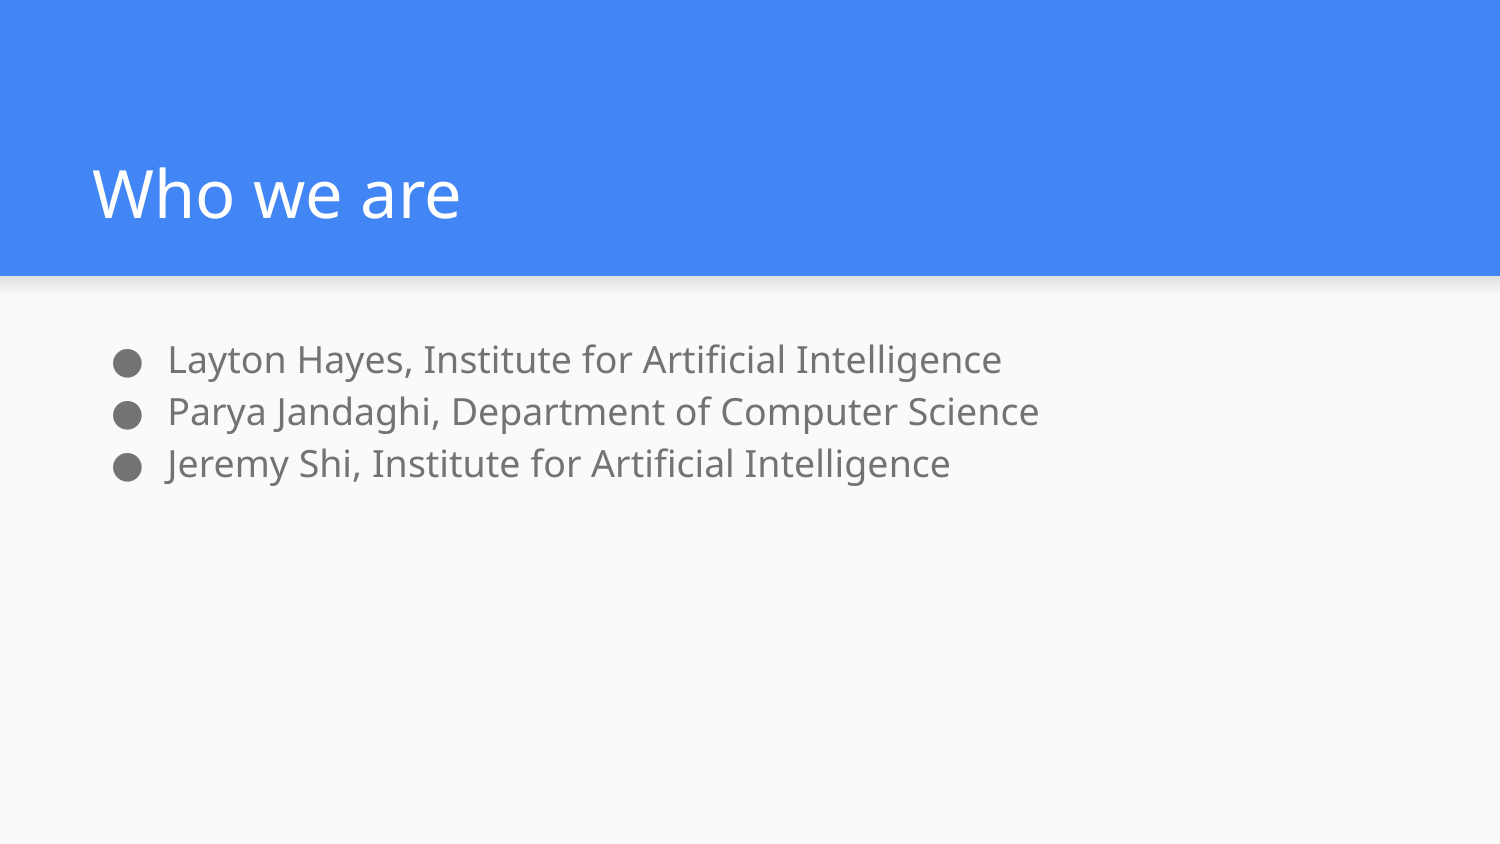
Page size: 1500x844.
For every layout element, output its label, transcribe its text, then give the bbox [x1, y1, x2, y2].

title Who we are [77, 121, 1427, 248]
list Layton Hayes, Institute for Artificial Intelligence Parya Jandaghi, Department of Computer Science Jeremy Shi, Institute for Artificial Intelligence [77, 314, 1427, 760]
